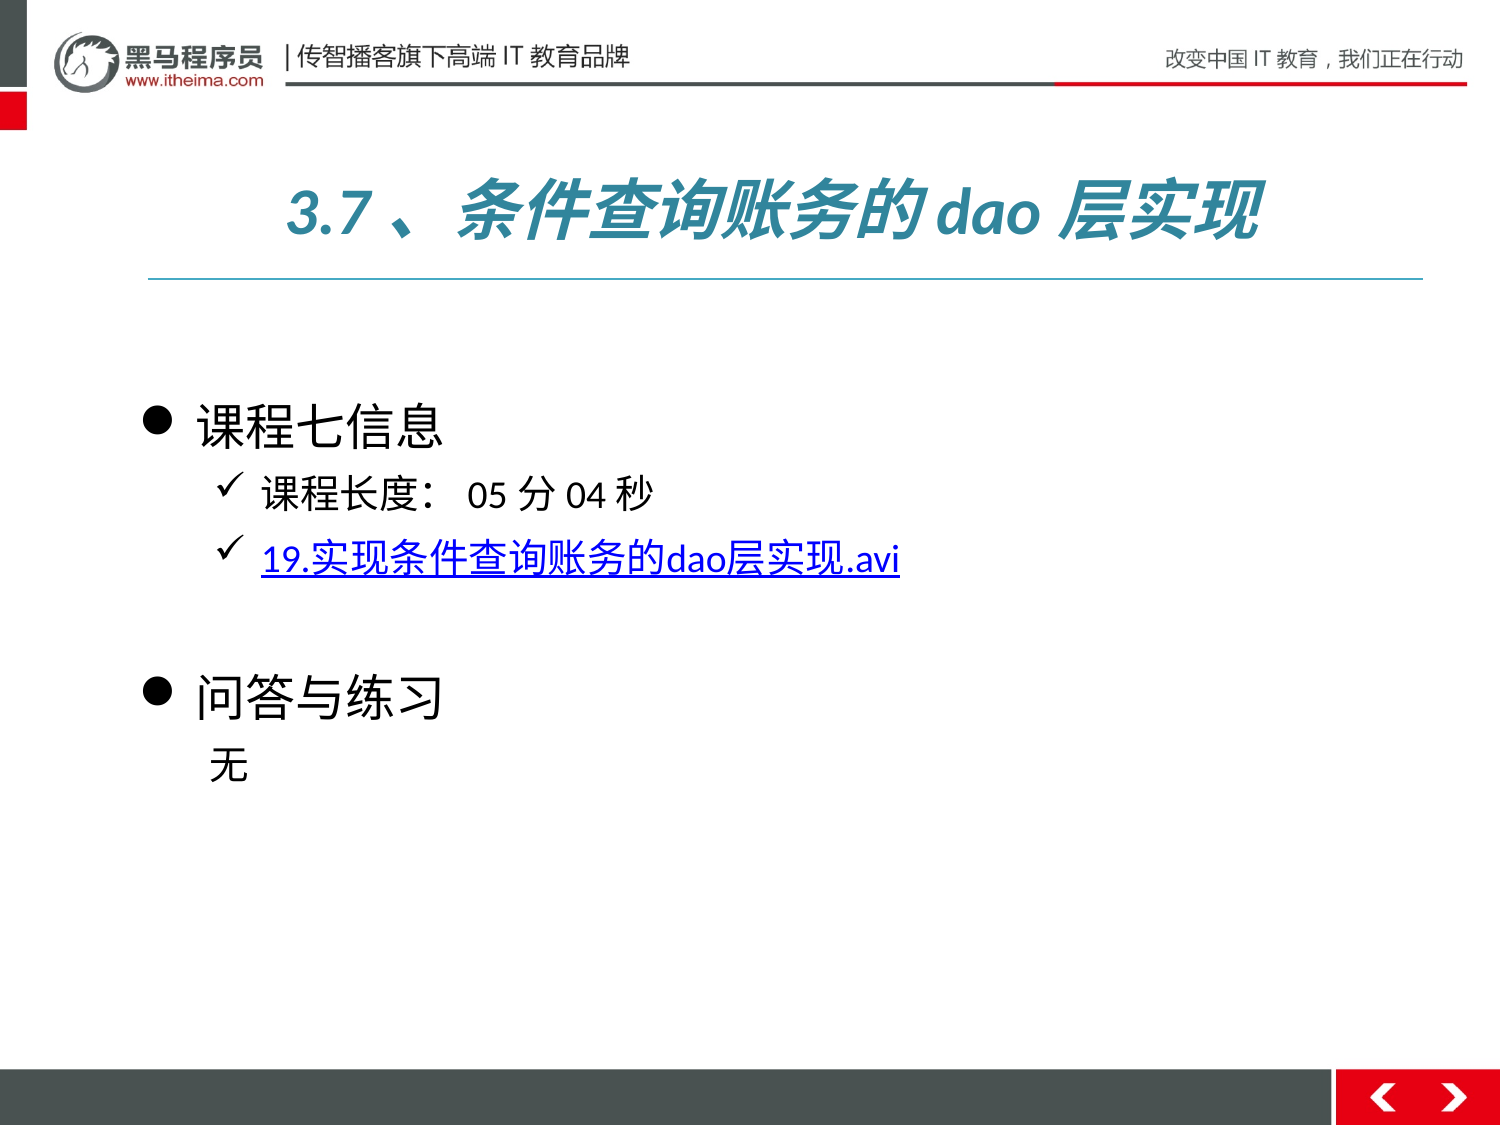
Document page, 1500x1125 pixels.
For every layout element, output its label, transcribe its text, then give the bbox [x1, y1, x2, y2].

title 3.7、条件查询账务的dao层实现 [121, 160, 1422, 398]
text_box 课程七信息 课程长度：05分04秒 19.实现条件查询账务的dao层实现.avi 问答与练习 无 [123, 315, 1387, 1024]
picture [0, 0, 1500, 1125]
